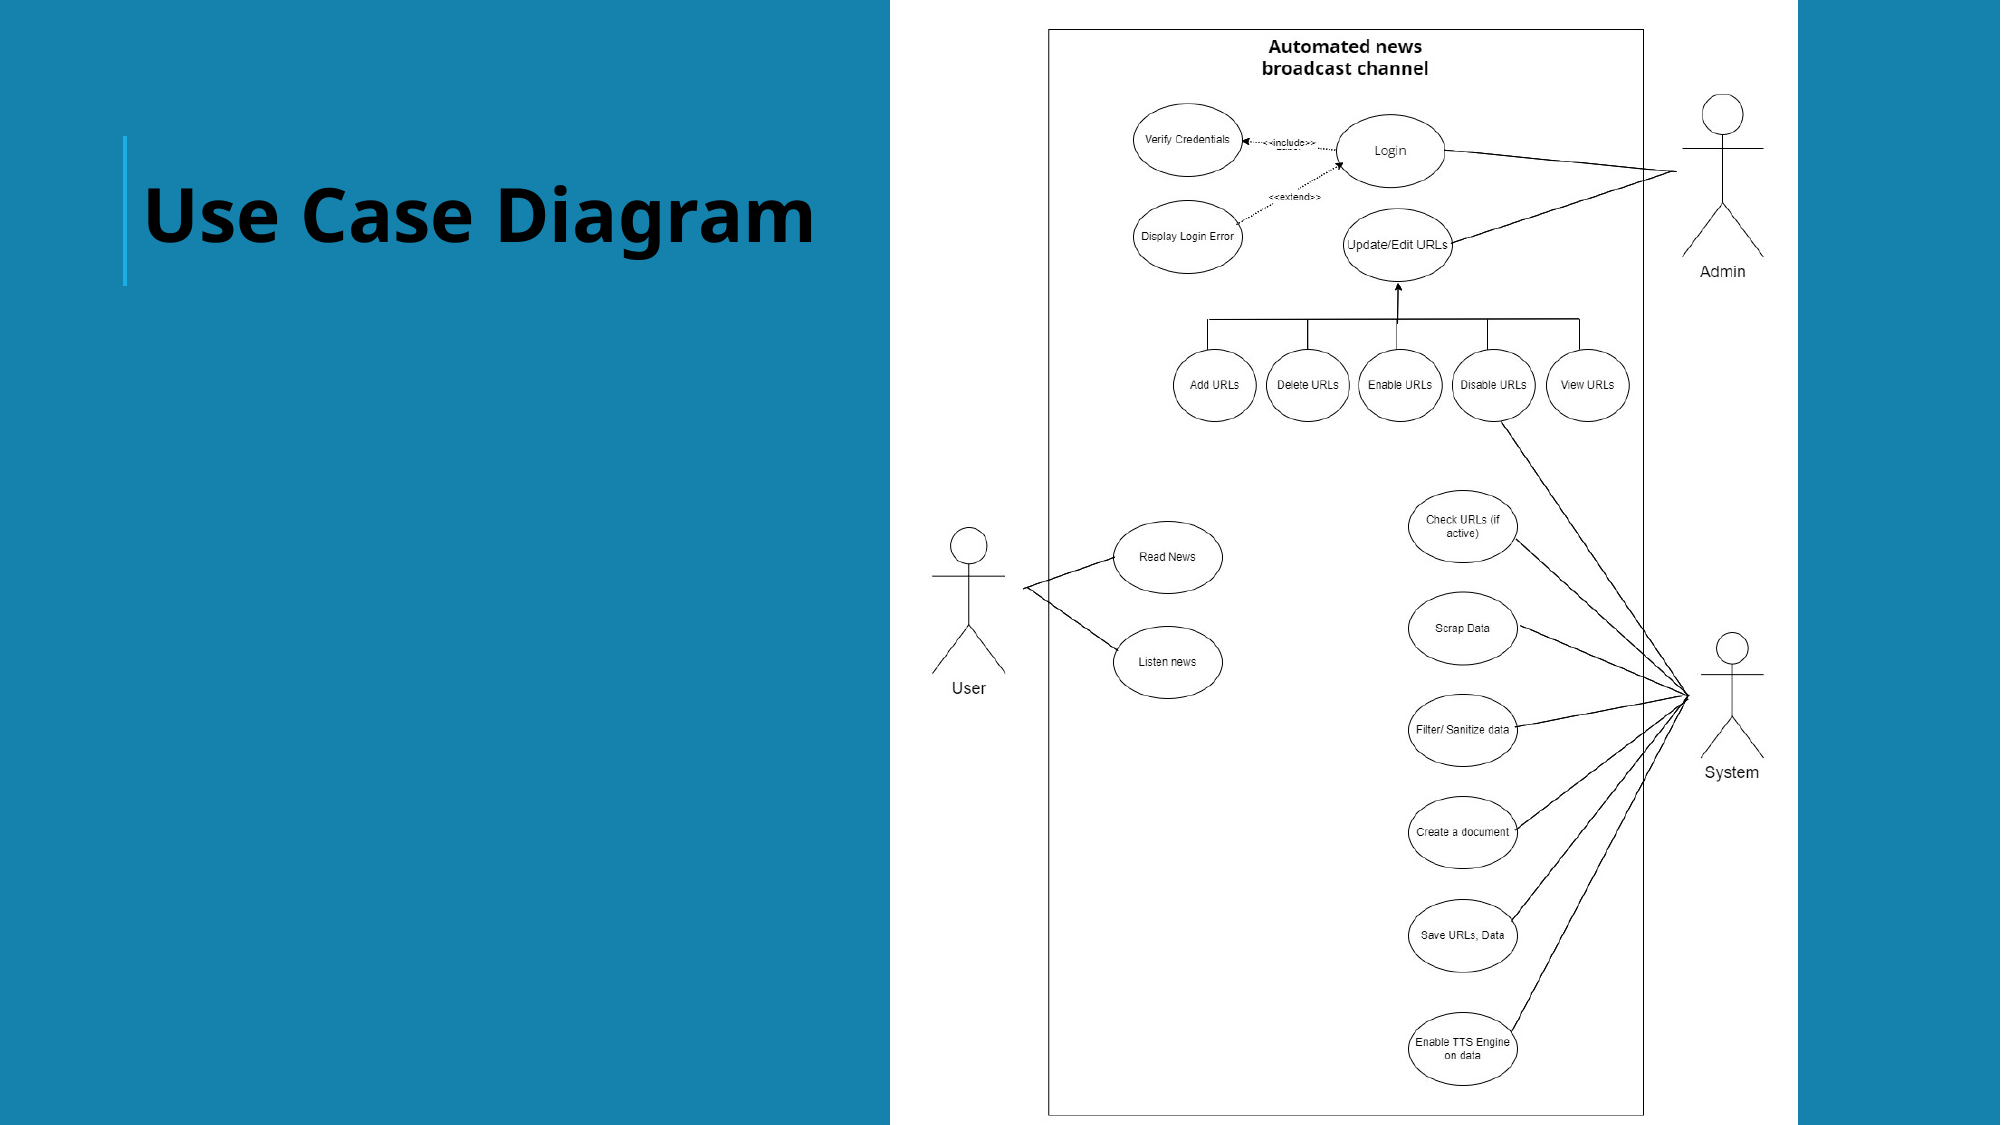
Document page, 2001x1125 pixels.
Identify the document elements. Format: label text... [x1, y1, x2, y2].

text_box Use Case Diagram [0, 160, 883, 266]
picture [890, 0, 1798, 1125]
